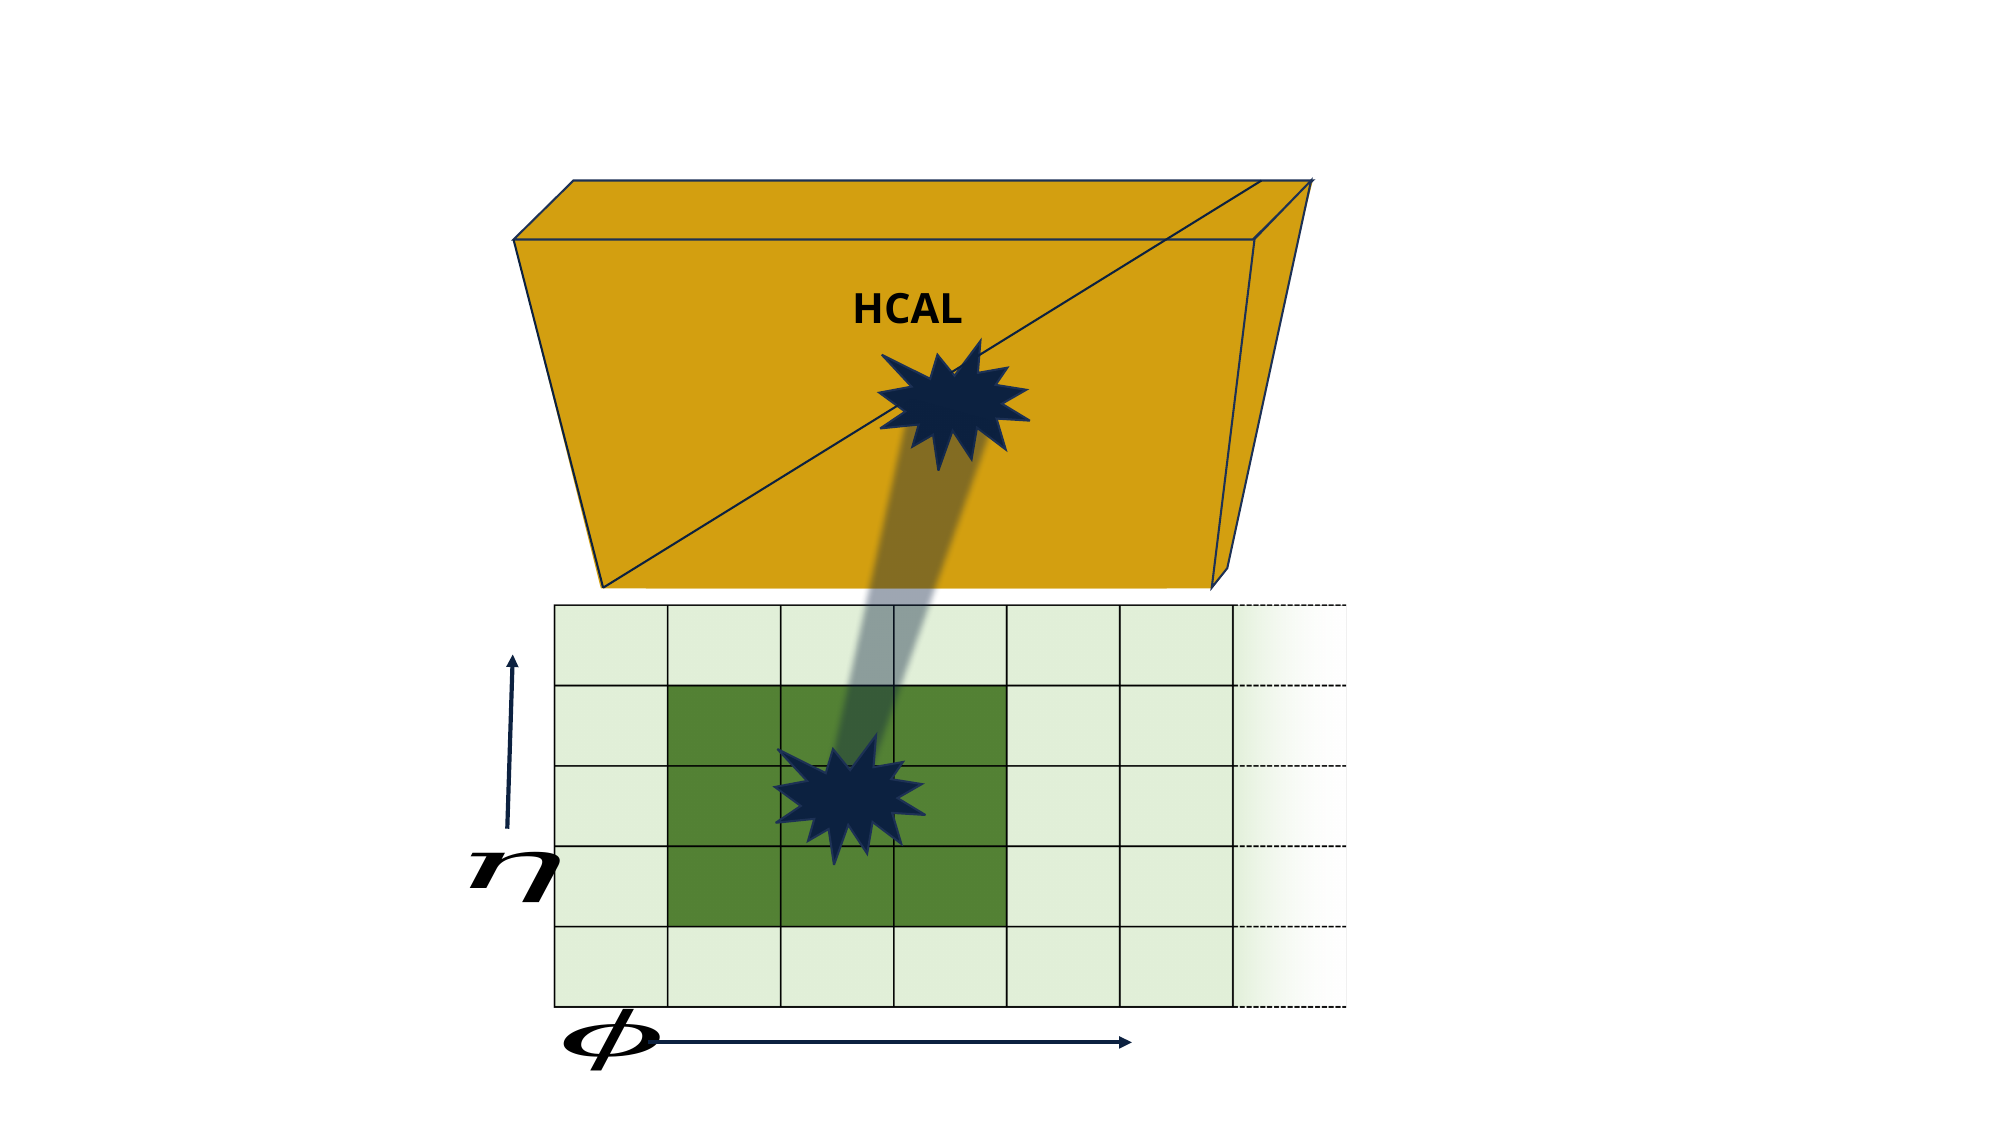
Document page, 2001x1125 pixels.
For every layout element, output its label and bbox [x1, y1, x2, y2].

text_box [453, 180, 1349, 1074]
